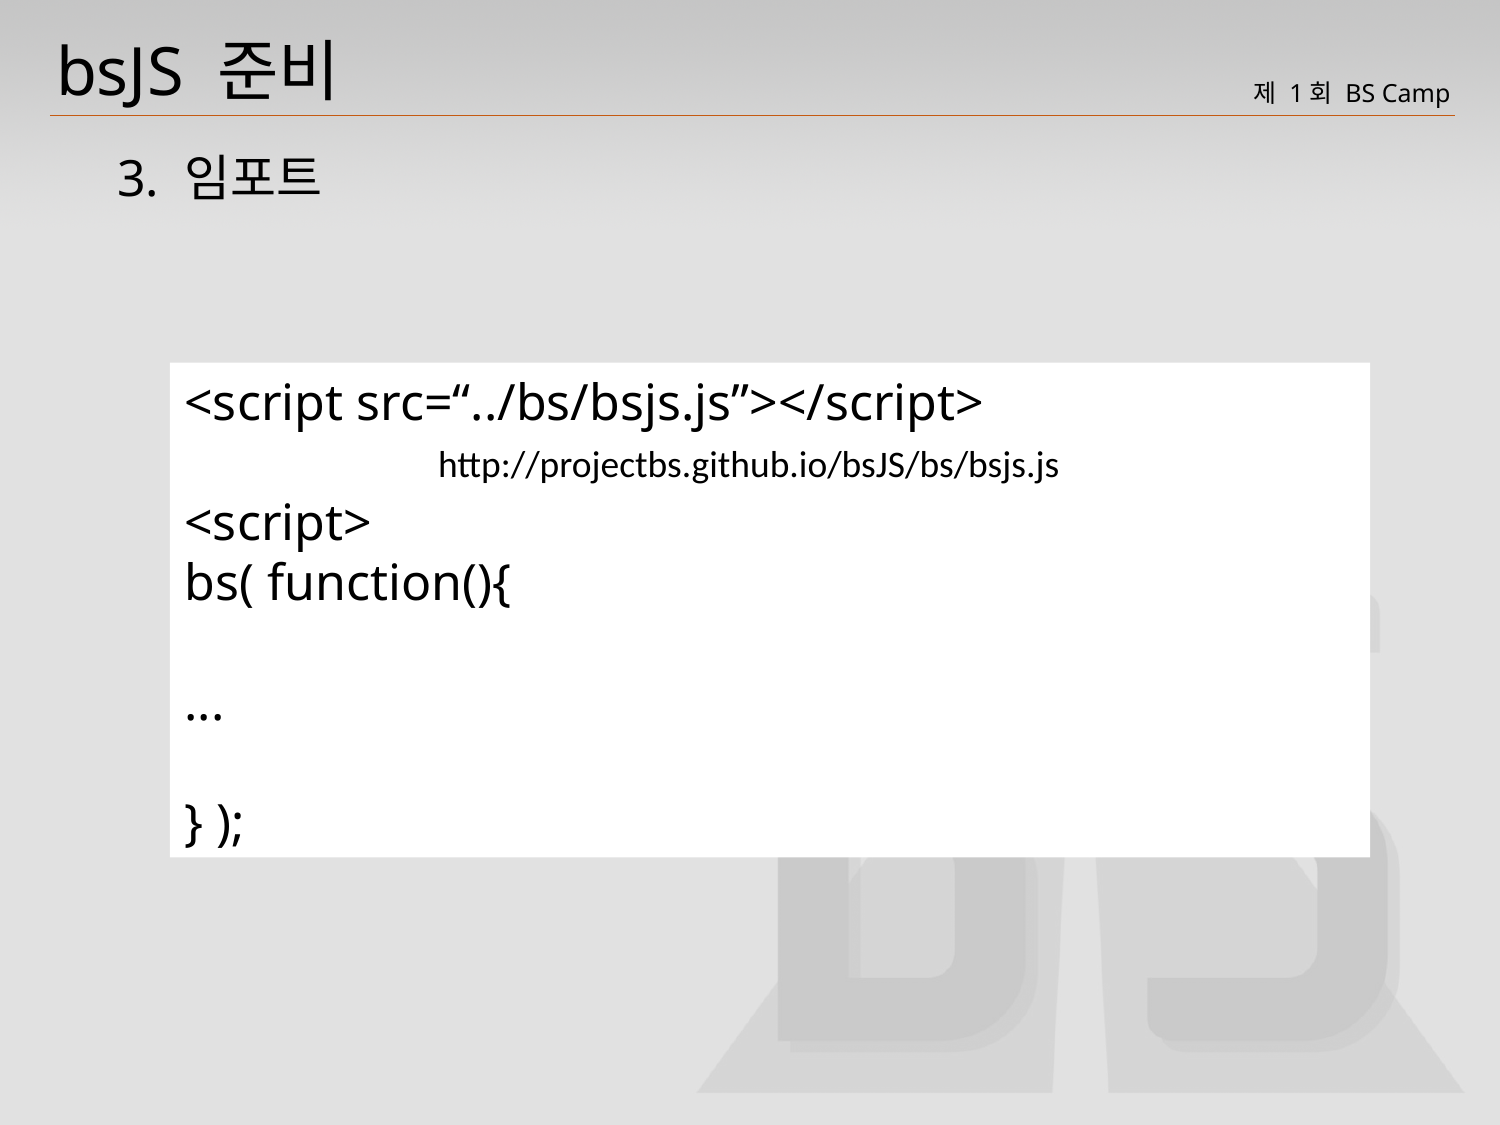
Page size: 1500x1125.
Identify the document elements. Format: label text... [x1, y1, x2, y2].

list 3. 임포트 [102, 145, 1397, 218]
text_box http://projectbs.github.io/bsJS/bs/bsjs.js [423, 432, 1076, 493]
list bsJS 준비 [41, 30, 1371, 126]
text_box <script src=“../bs/bsjs.js”></script> <script> bs( function(){ ... } ); [169, 362, 1371, 858]
picture [0, 0, 1500, 1125]
